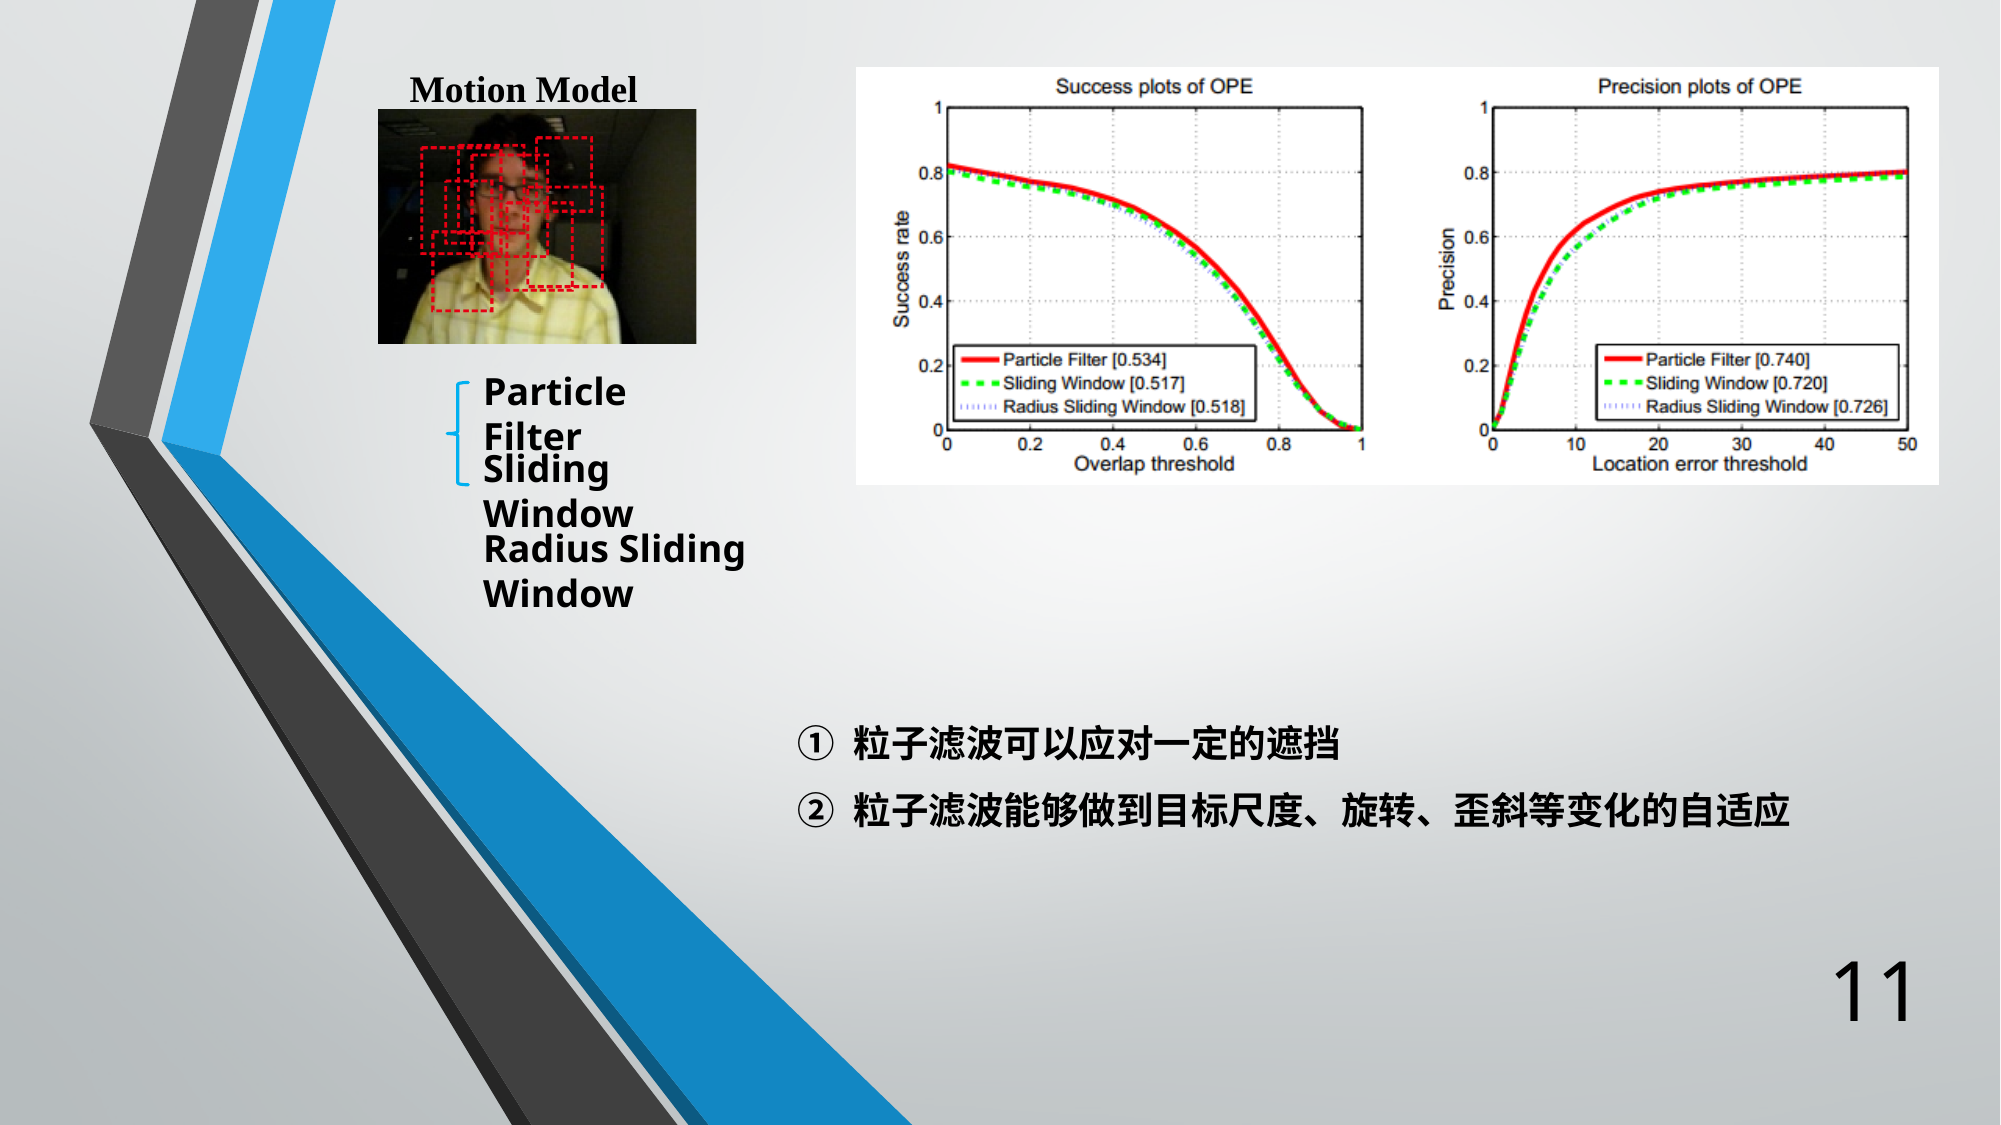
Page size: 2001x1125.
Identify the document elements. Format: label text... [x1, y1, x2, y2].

text_box 粒子滤波可以应对一定的遮挡 粒子滤波能够做到目标尺度、旋转、歪斜等变化的自适应 [782, 689, 1905, 840]
text_box Sliding Window [468, 437, 767, 517]
text_box Motion Model [394, 57, 653, 109]
picture [856, 67, 1940, 485]
slide_number 11 [1796, 965, 1939, 1025]
text_box [446, 381, 470, 486]
text_box Particle Filter [468, 360, 744, 437]
picture [377, 109, 697, 345]
text_box Radius Sliding Window [468, 517, 862, 623]
